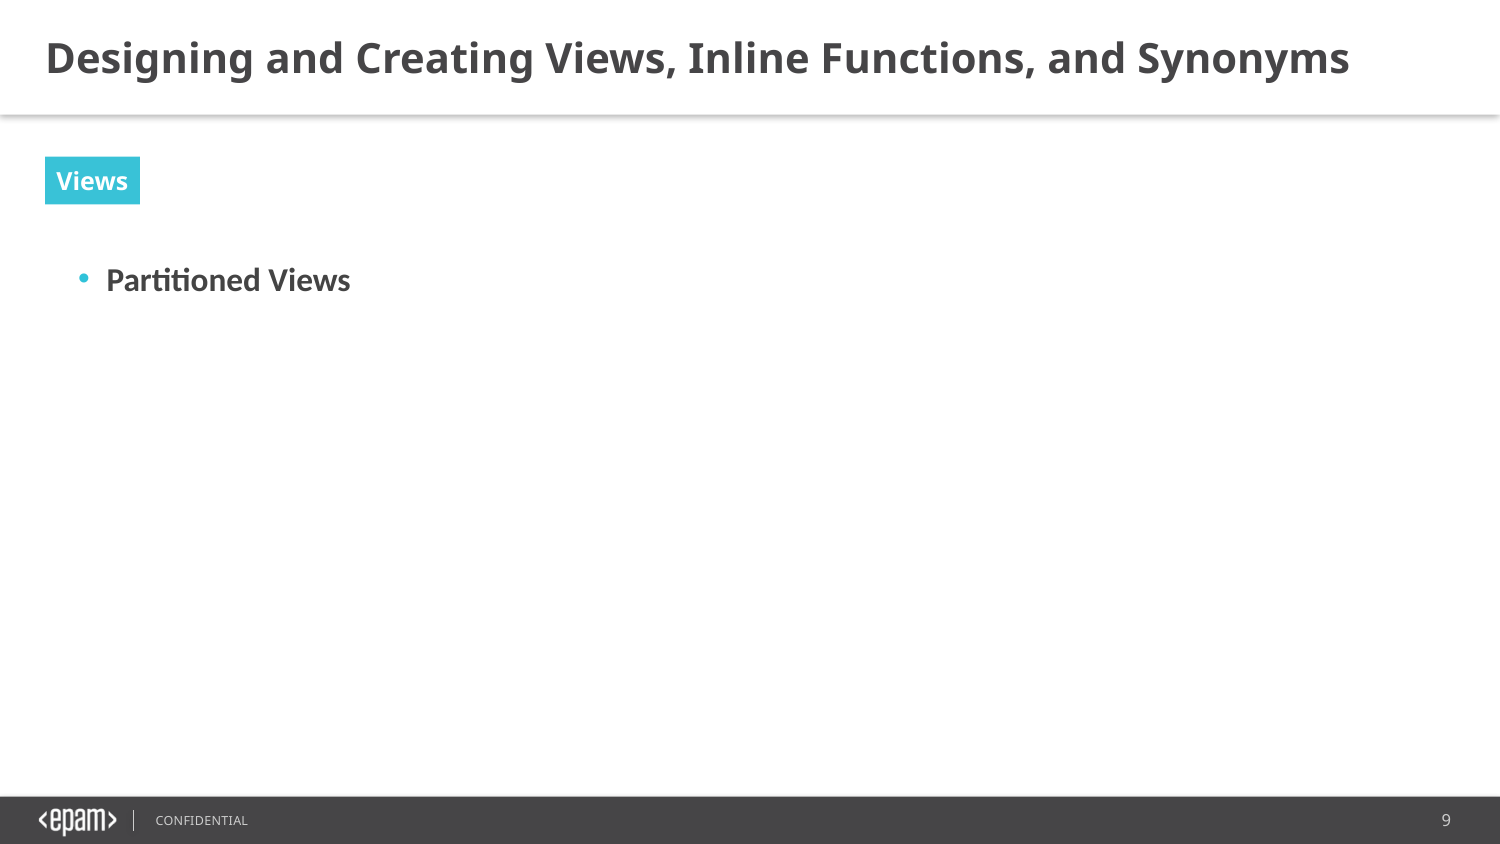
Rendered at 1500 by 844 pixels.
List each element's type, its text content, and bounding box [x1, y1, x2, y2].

text_box Views [45, 156, 140, 205]
text_box Partitioned Views [63, 246, 737, 786]
list Designing and Creating Views, Inline Functions, and Synonyms [0, 0, 1500, 115]
picture [38, 808, 117, 837]
